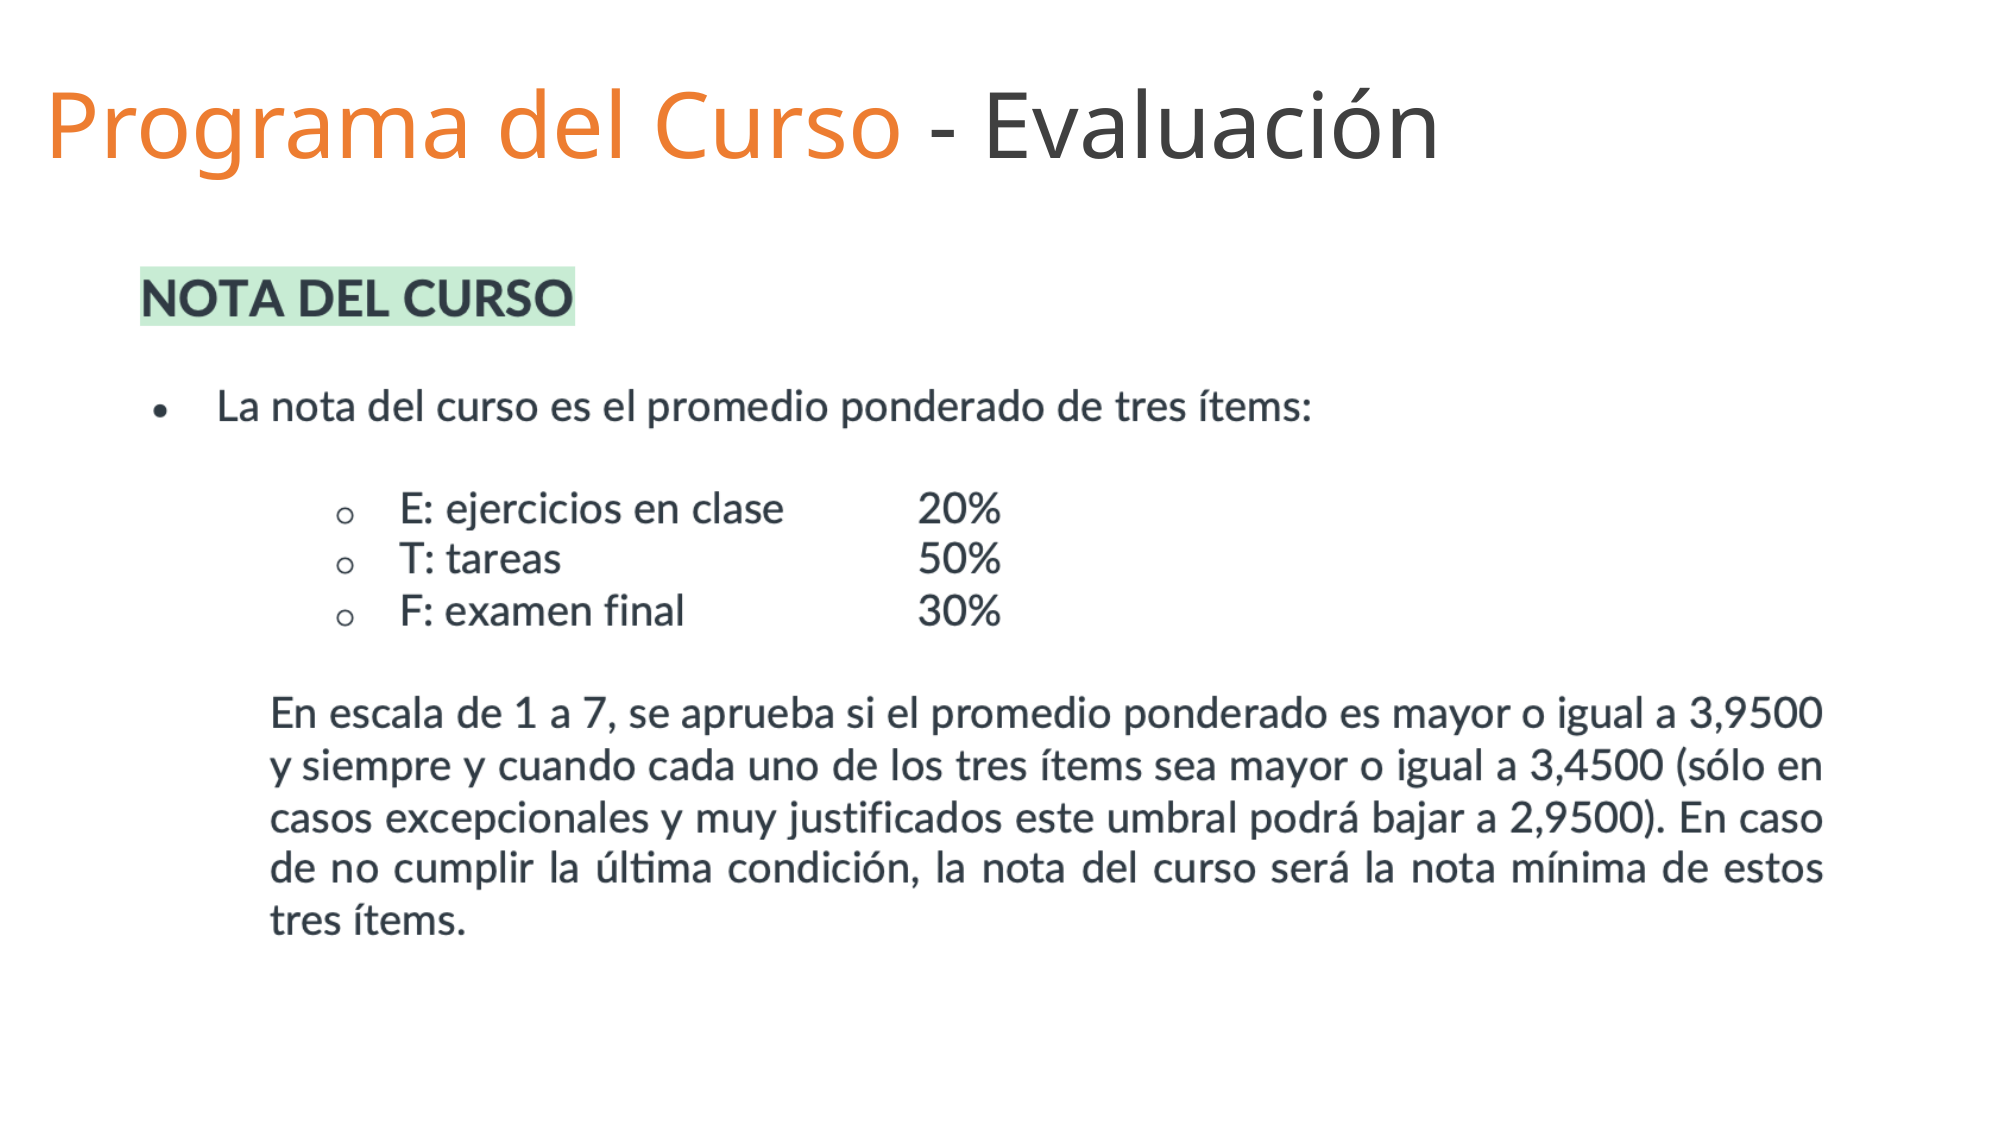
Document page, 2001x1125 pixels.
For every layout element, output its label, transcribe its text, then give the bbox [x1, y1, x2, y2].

text_box Programa del Curso - Evaluación [29, 59, 1458, 385]
picture [114, 238, 1897, 973]
